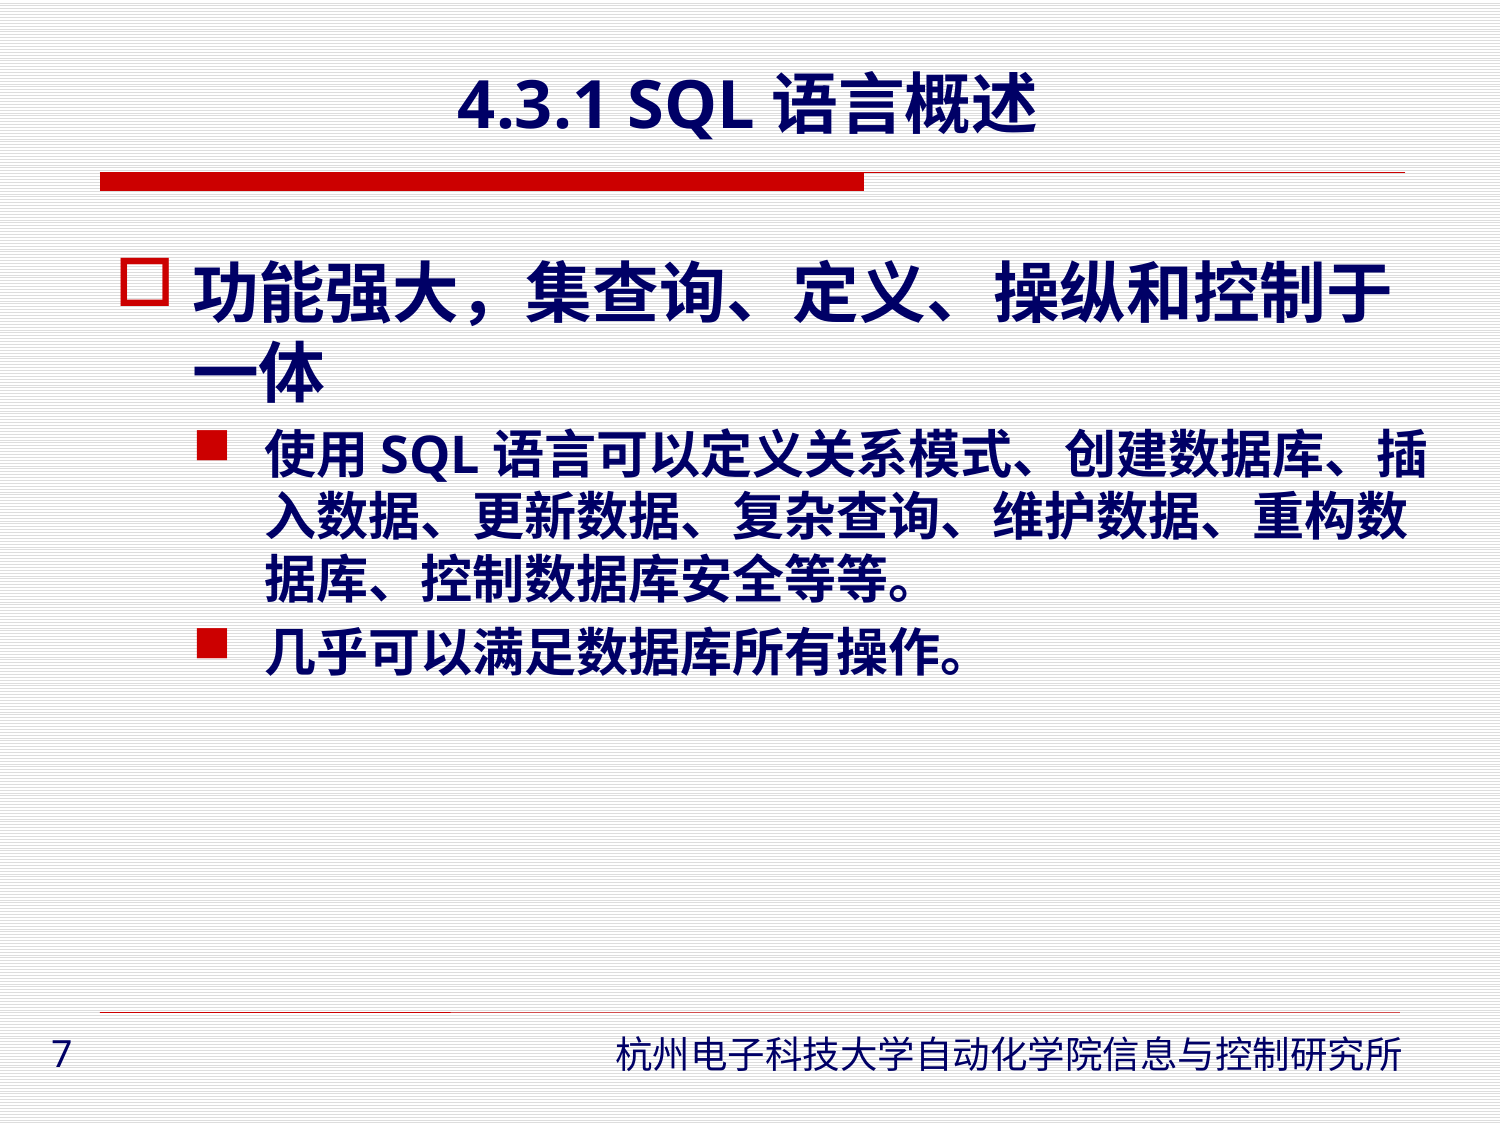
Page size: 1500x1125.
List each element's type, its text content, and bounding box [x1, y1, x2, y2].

text_box 4.3.1 SQL语言概述 [442, 54, 1199, 150]
list 功能强大，集查询、定义、操纵和控制于一体 使用SQL语言可以定义关系模式、创建数据库、插入数据、更新数据、复杂查询、维护数据、重构数据库、控制数据库安全等等。 几乎可以满足数据库所有操作。 [100, 243, 1463, 1056]
